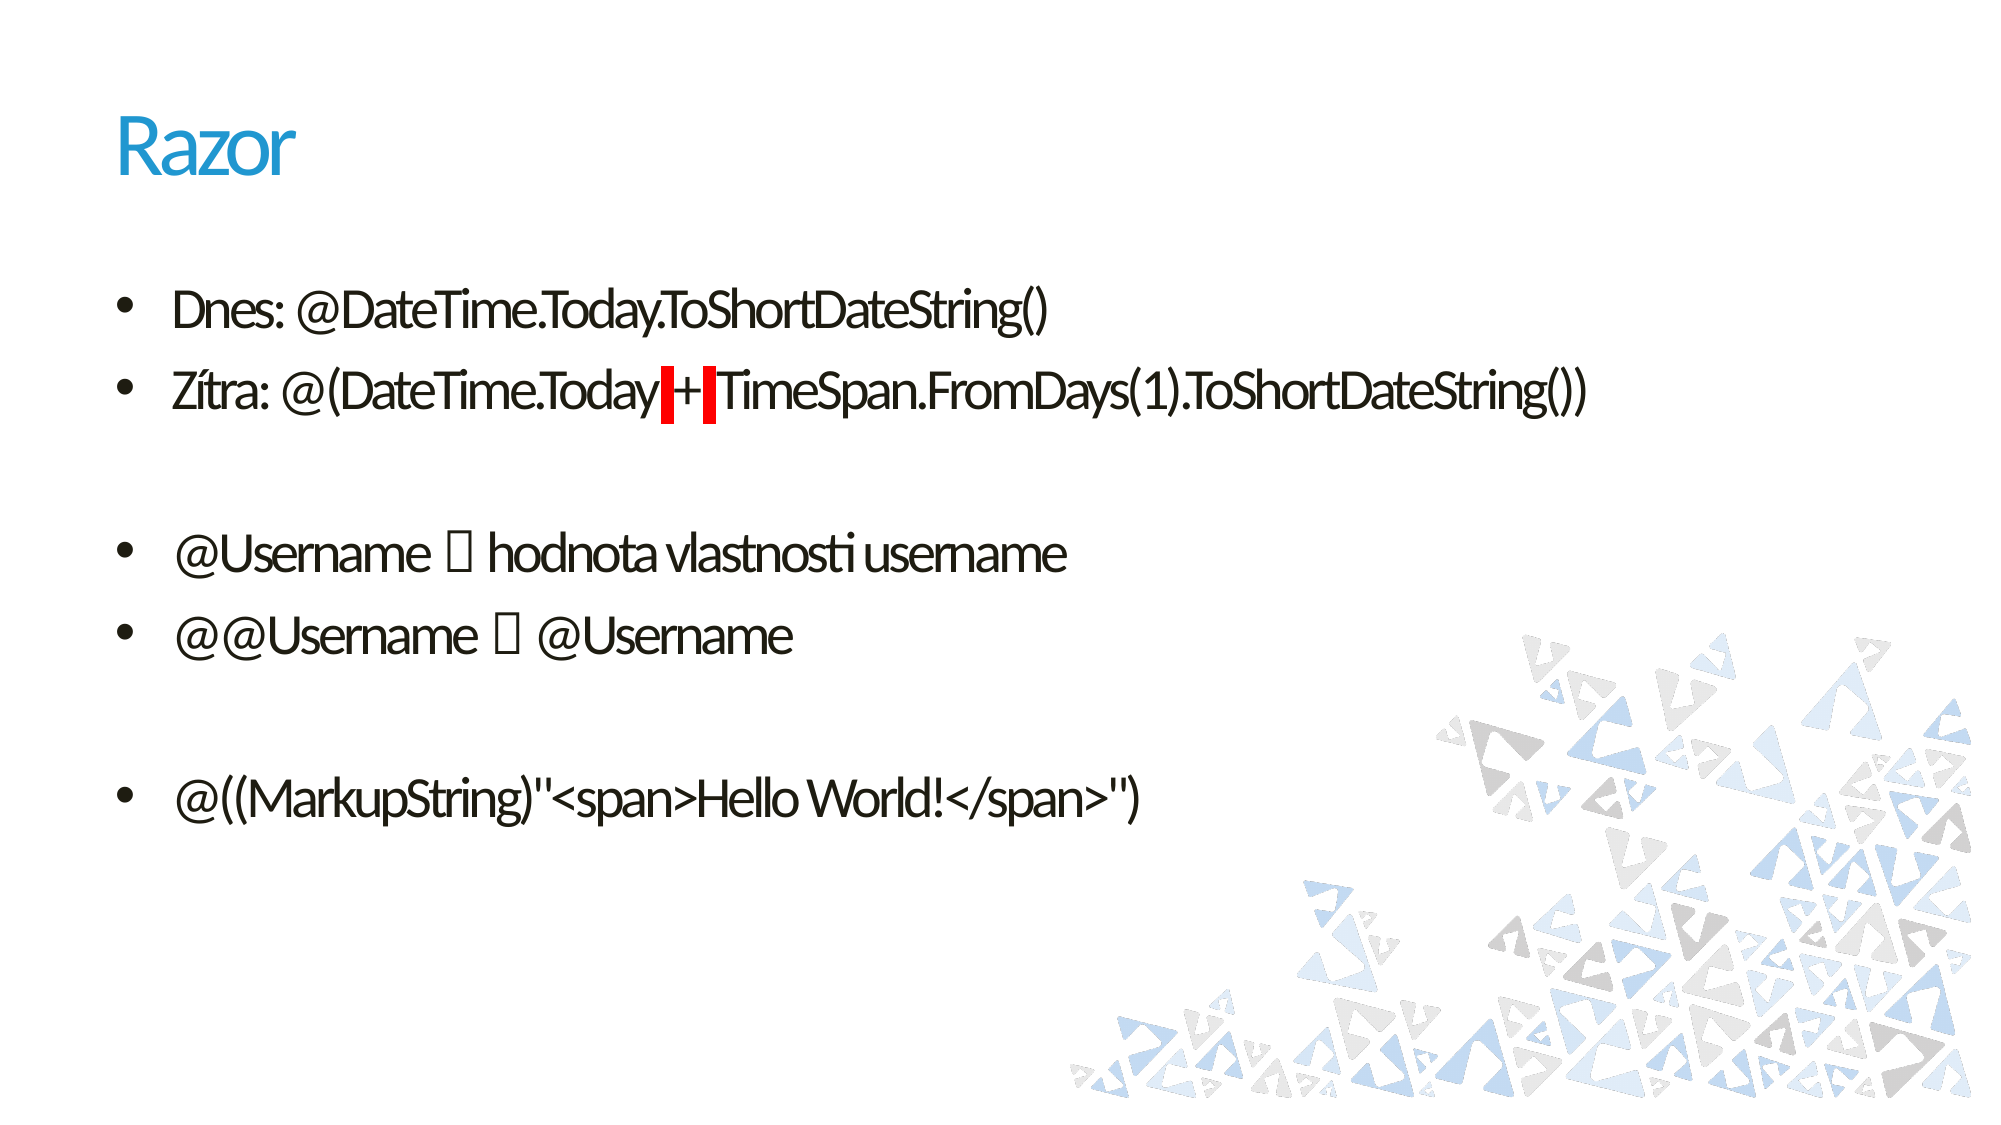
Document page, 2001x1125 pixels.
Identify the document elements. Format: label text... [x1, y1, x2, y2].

title Razor [99, 45, 1900, 233]
picture [1070, 633, 1971, 1098]
list Dnes: @DateTime.Today.ToShortDateString() Zítra: @(DateTime.Today + TimeSpan.FromDays(1).ToShortDateString()) @Username  hodnota vlastnosti username @@Username  @Username @((MarkupString)"<span>Hello World!</span>") [99, 262, 1900, 1005]
